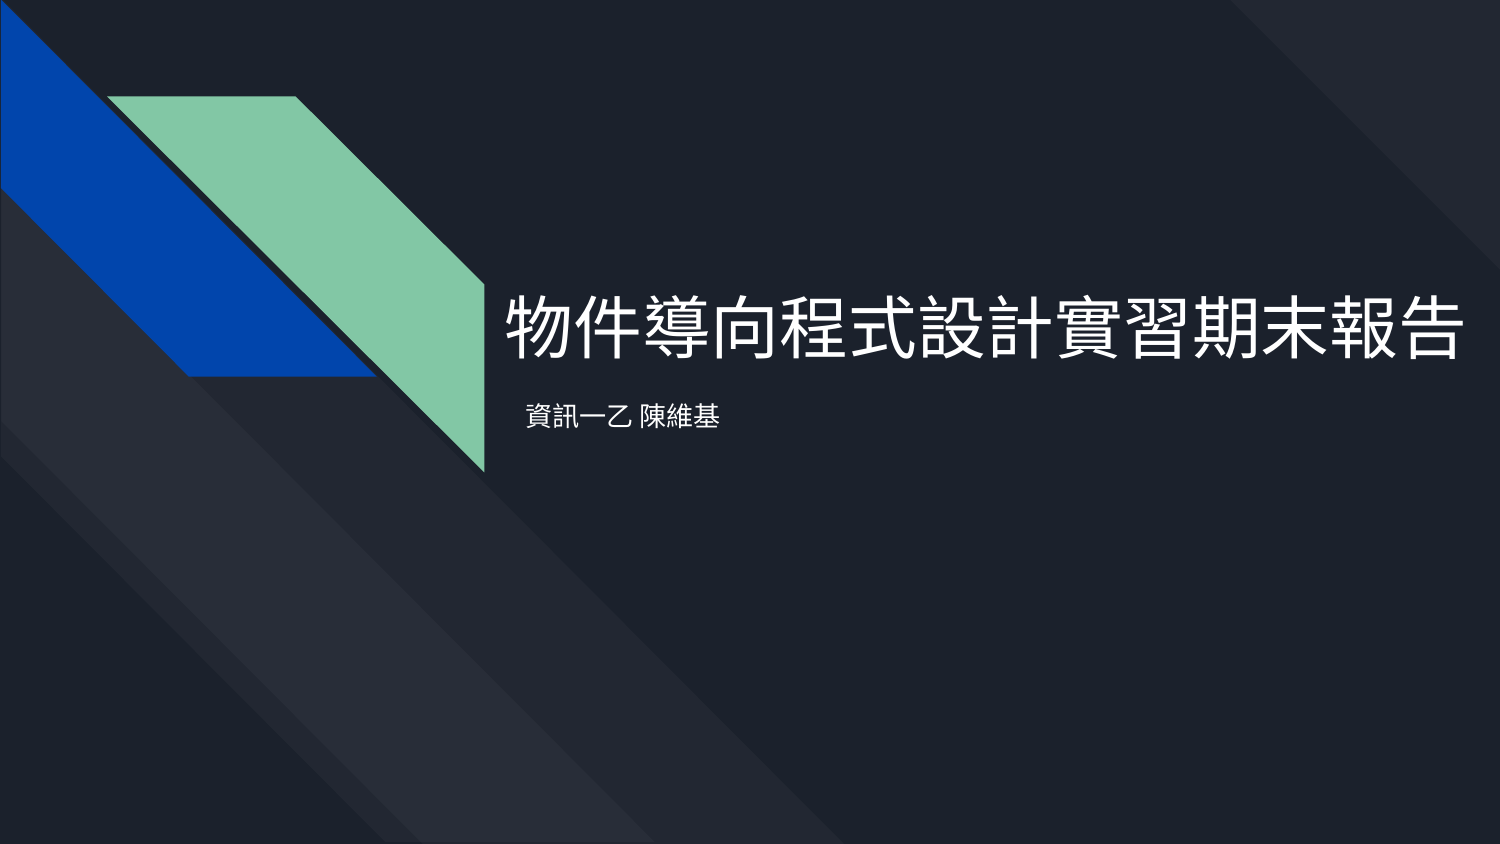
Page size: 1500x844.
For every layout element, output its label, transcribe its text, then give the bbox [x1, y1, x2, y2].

title 物件導向程式設計實習期末報告 [489, 258, 1486, 518]
subtitle 資訊一乙 陳維基 [510, 380, 1080, 464]
